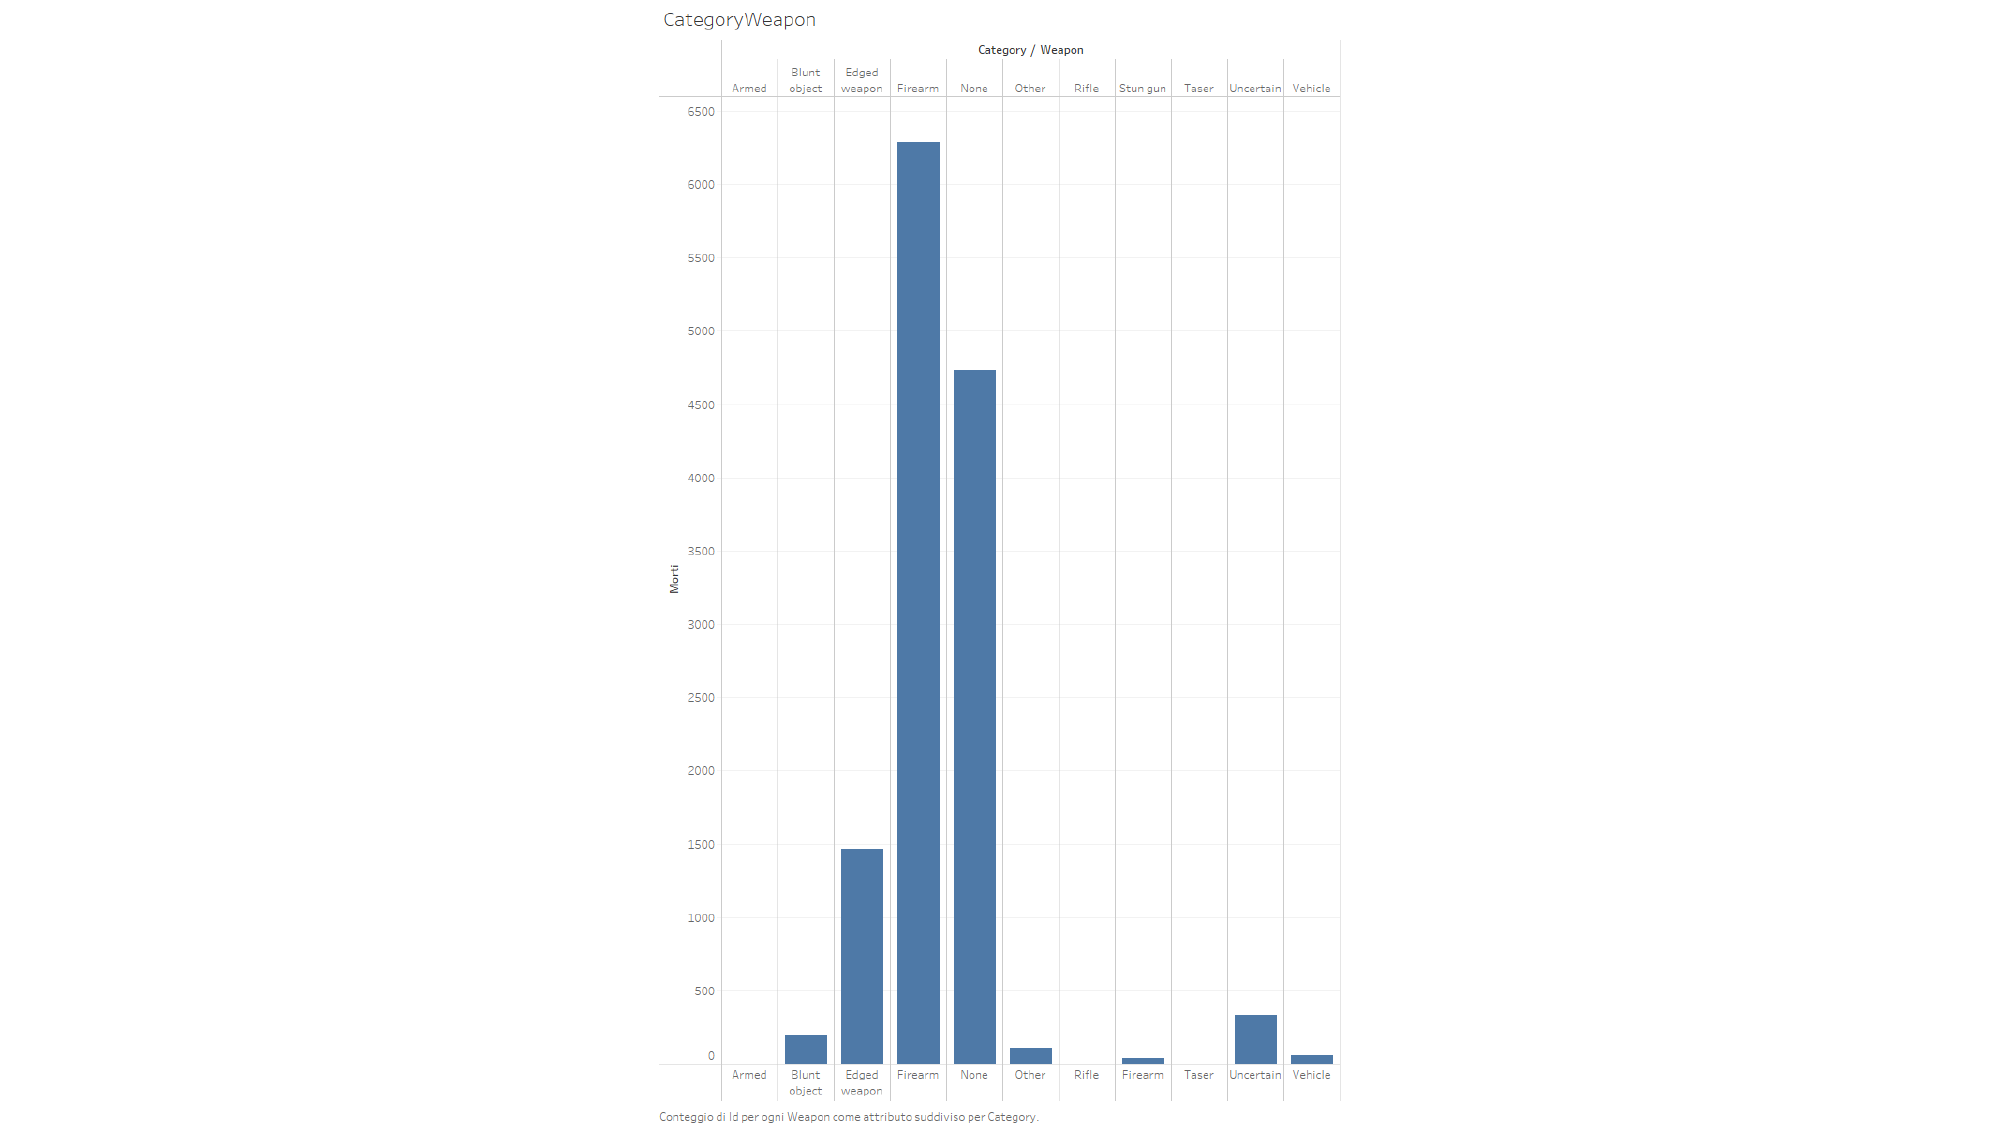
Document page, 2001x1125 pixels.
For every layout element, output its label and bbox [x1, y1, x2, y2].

picture [659, 0, 1341, 1125]
